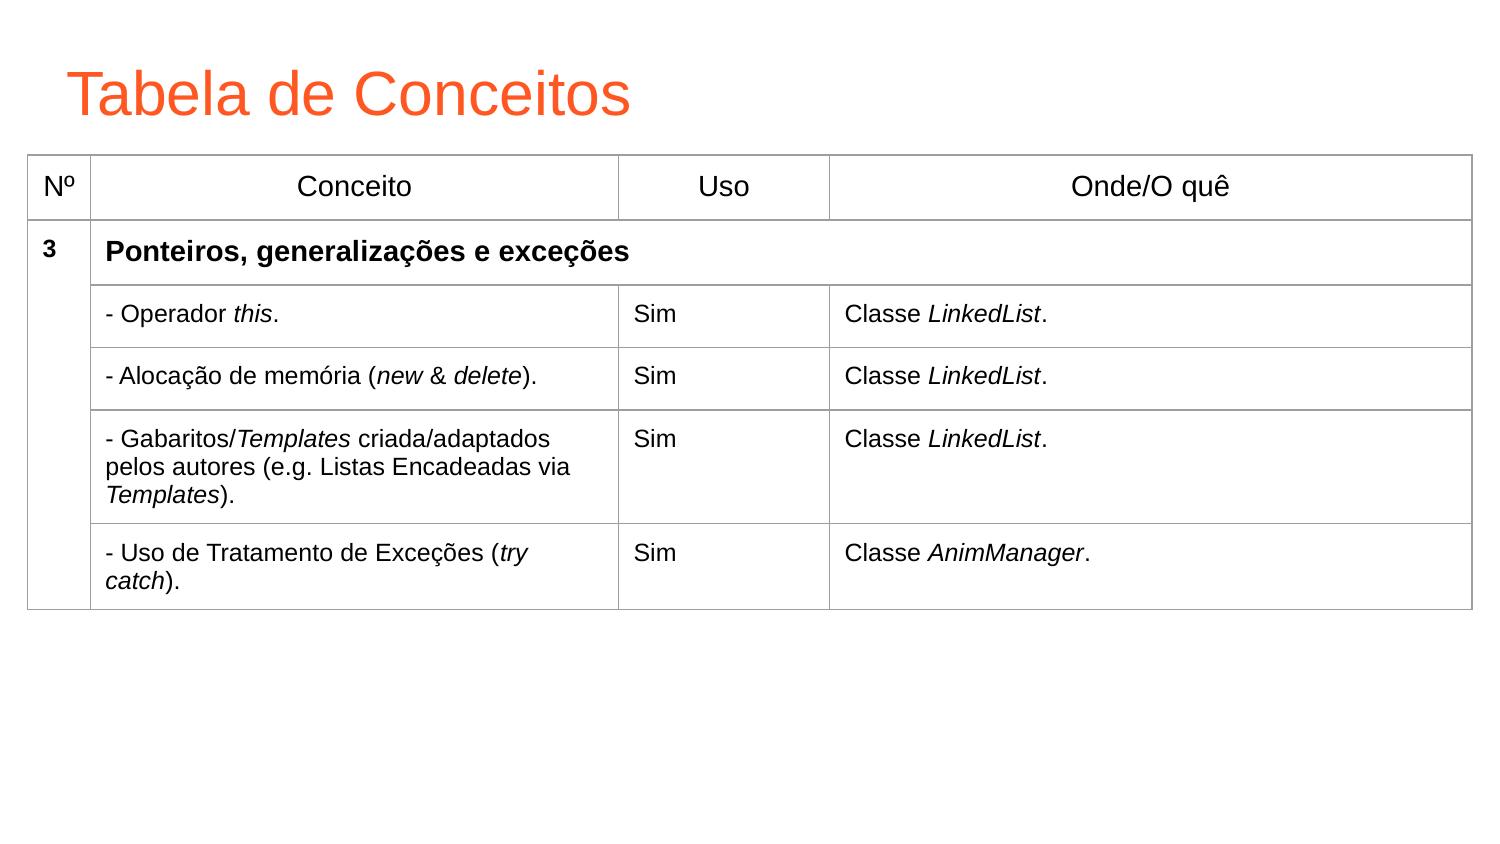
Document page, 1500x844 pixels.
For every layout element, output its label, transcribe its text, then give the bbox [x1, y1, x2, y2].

table_header Onde/O quê [830, 156, 1471, 219]
table_cell - Operador this. [91, 286, 618, 347]
table_cell - Alocação de memória (new & delete). [91, 348, 618, 409]
table_header Nº [28, 156, 90, 219]
table_cell Classe LinkedList. [830, 348, 1471, 409]
title Tabela de Conceitos [51, 37, 1449, 132]
table_header Uso [619, 156, 829, 219]
table_cell Ponteiros, generalizações e exceções [91, 221, 1471, 284]
table_cell Classe LinkedList. [830, 286, 1471, 347]
table_cell Sim [619, 348, 829, 409]
table_cell Sim [619, 524, 829, 609]
table_cell 3 [28, 221, 90, 609]
table_cell Sim [619, 286, 829, 347]
table_cell - Gabaritos/Templates criada/adaptados pelos autores (e.g. Listas Encadeadas via Templates). [91, 411, 618, 523]
table_cell Sim [619, 411, 829, 523]
table_cell - Uso de Tratamento de Exceções (try catch). [91, 524, 618, 609]
table_header Conceito [91, 156, 618, 219]
table_cell Classe LinkedList. [830, 411, 1471, 523]
table_cell Classe AnimManager. [830, 524, 1471, 609]
